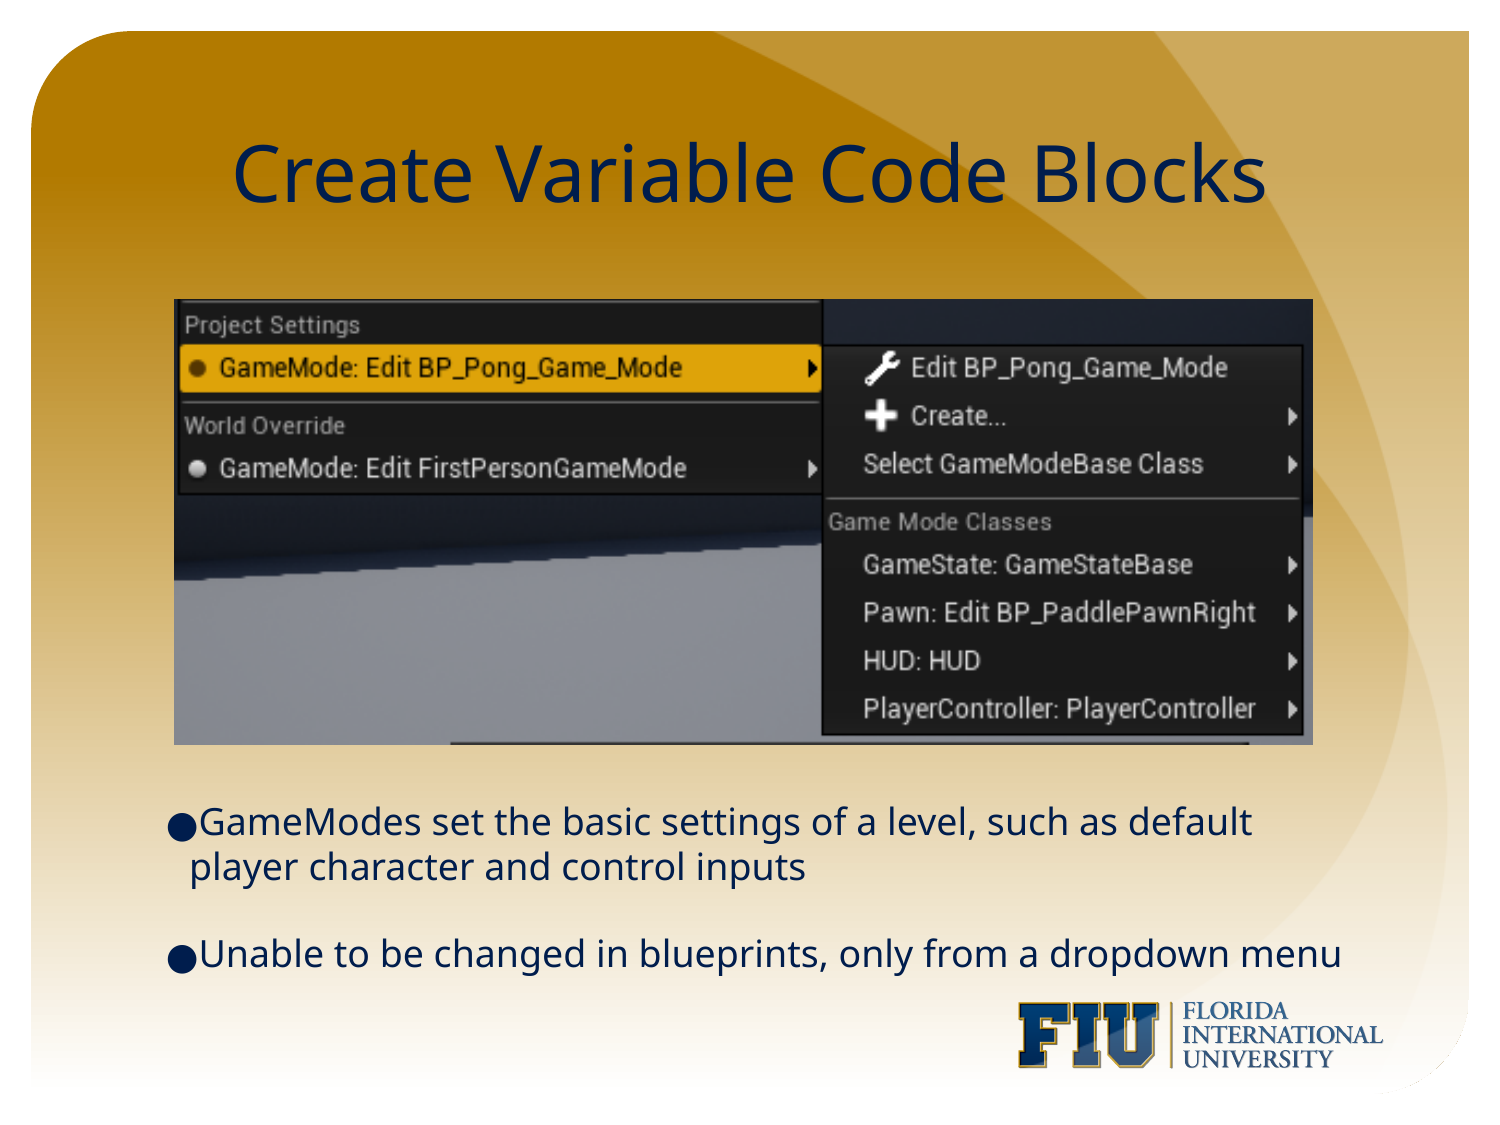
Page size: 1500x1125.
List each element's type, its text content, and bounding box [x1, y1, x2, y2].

list GameModes set the basic settings of a level, such as default player character and control inputs Unable to be changed in blueprints, only from a dropdown menu [127, 299, 1372, 991]
title Create Variable Code Blocks [127, 62, 1372, 234]
picture [24, 30, 1473, 1094]
